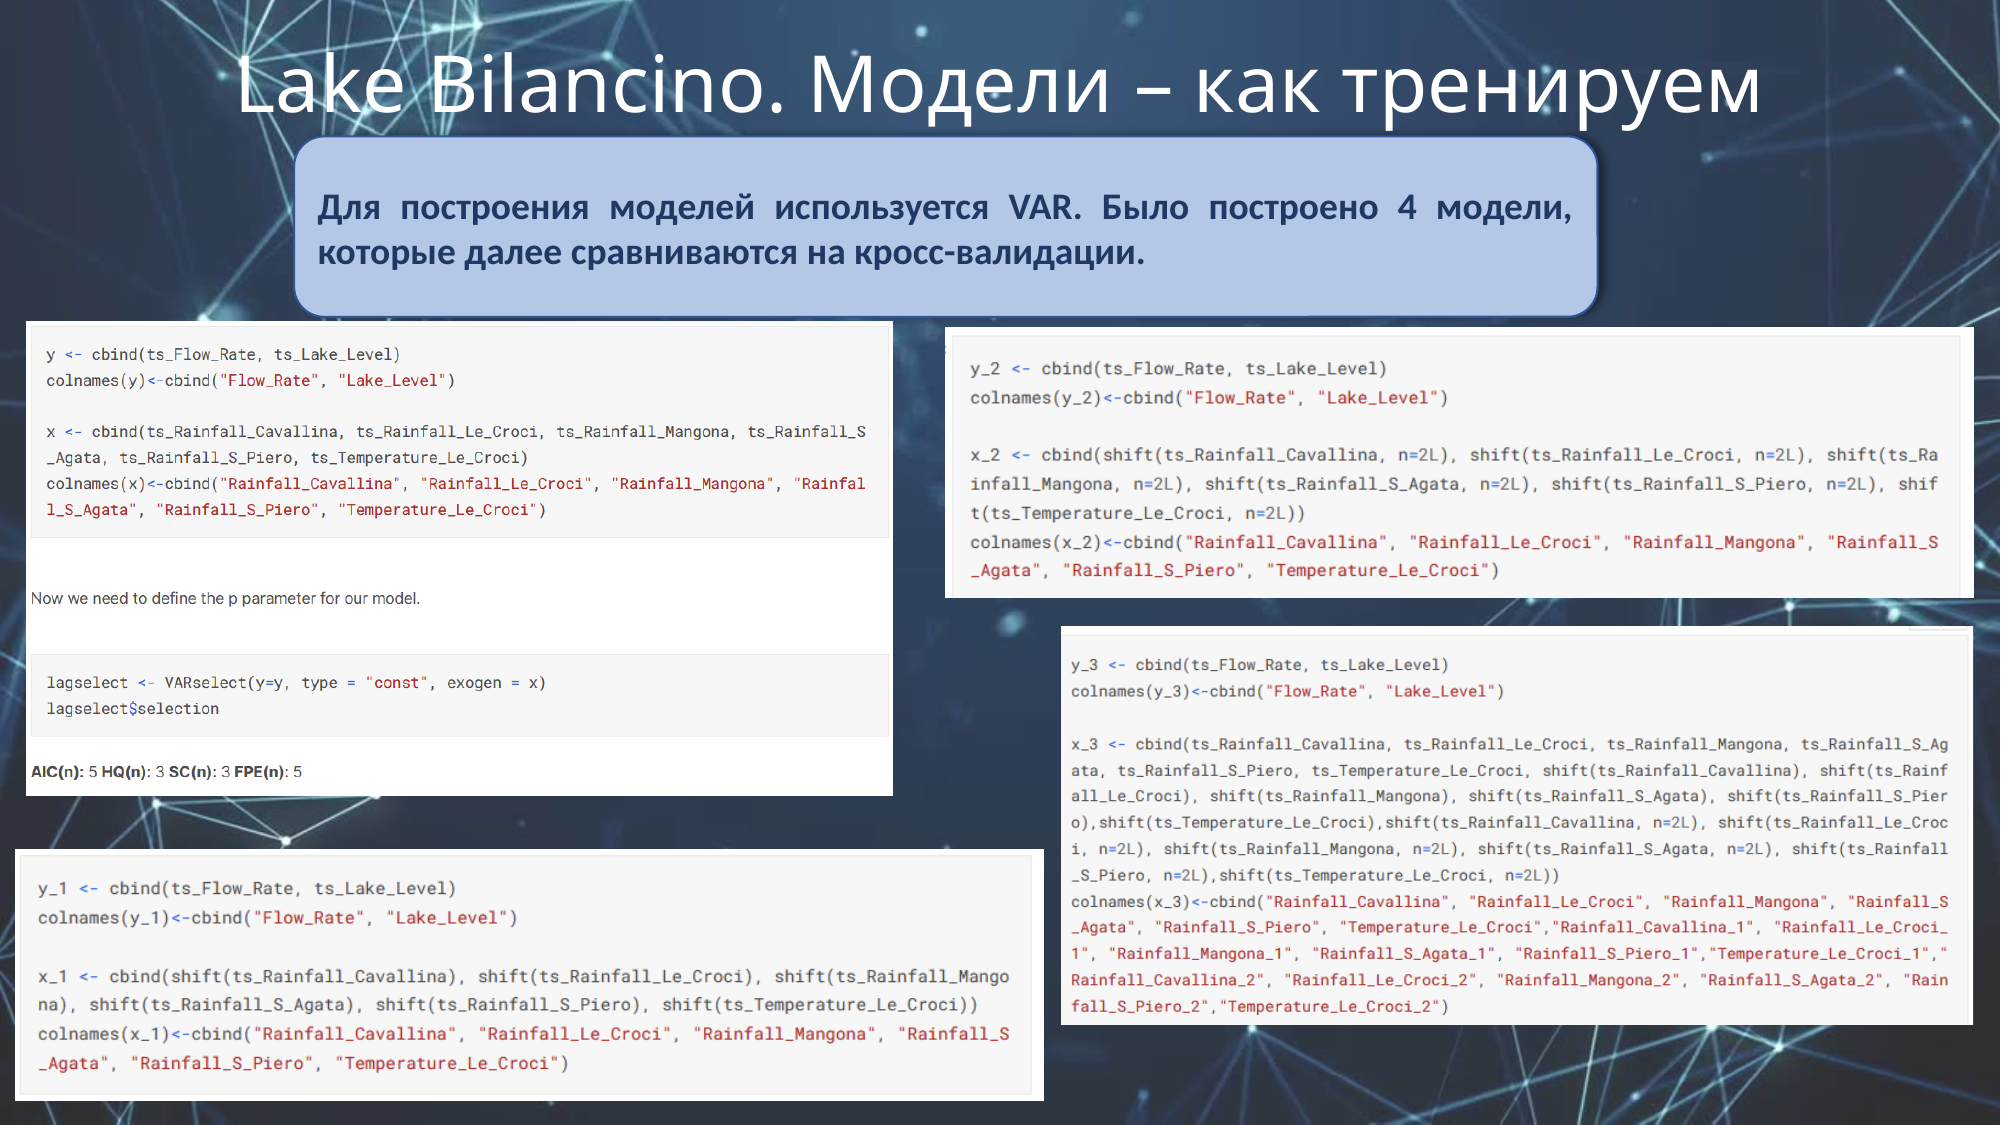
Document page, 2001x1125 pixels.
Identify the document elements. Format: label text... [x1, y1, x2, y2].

text_box Для построения моделей используется VAR. Было построено 4 модели, которые далее сравниваются на кросс-валидации. [293, 135, 1599, 318]
picture [15, 849, 1044, 1101]
picture [26, 321, 893, 796]
picture [945, 327, 1974, 598]
text_box Lake Bilancino. Модели – как тренируем [137, 34, 1863, 138]
picture [1061, 626, 1974, 1025]
text_box До преобразований [0, 0, 2000, 1125]
